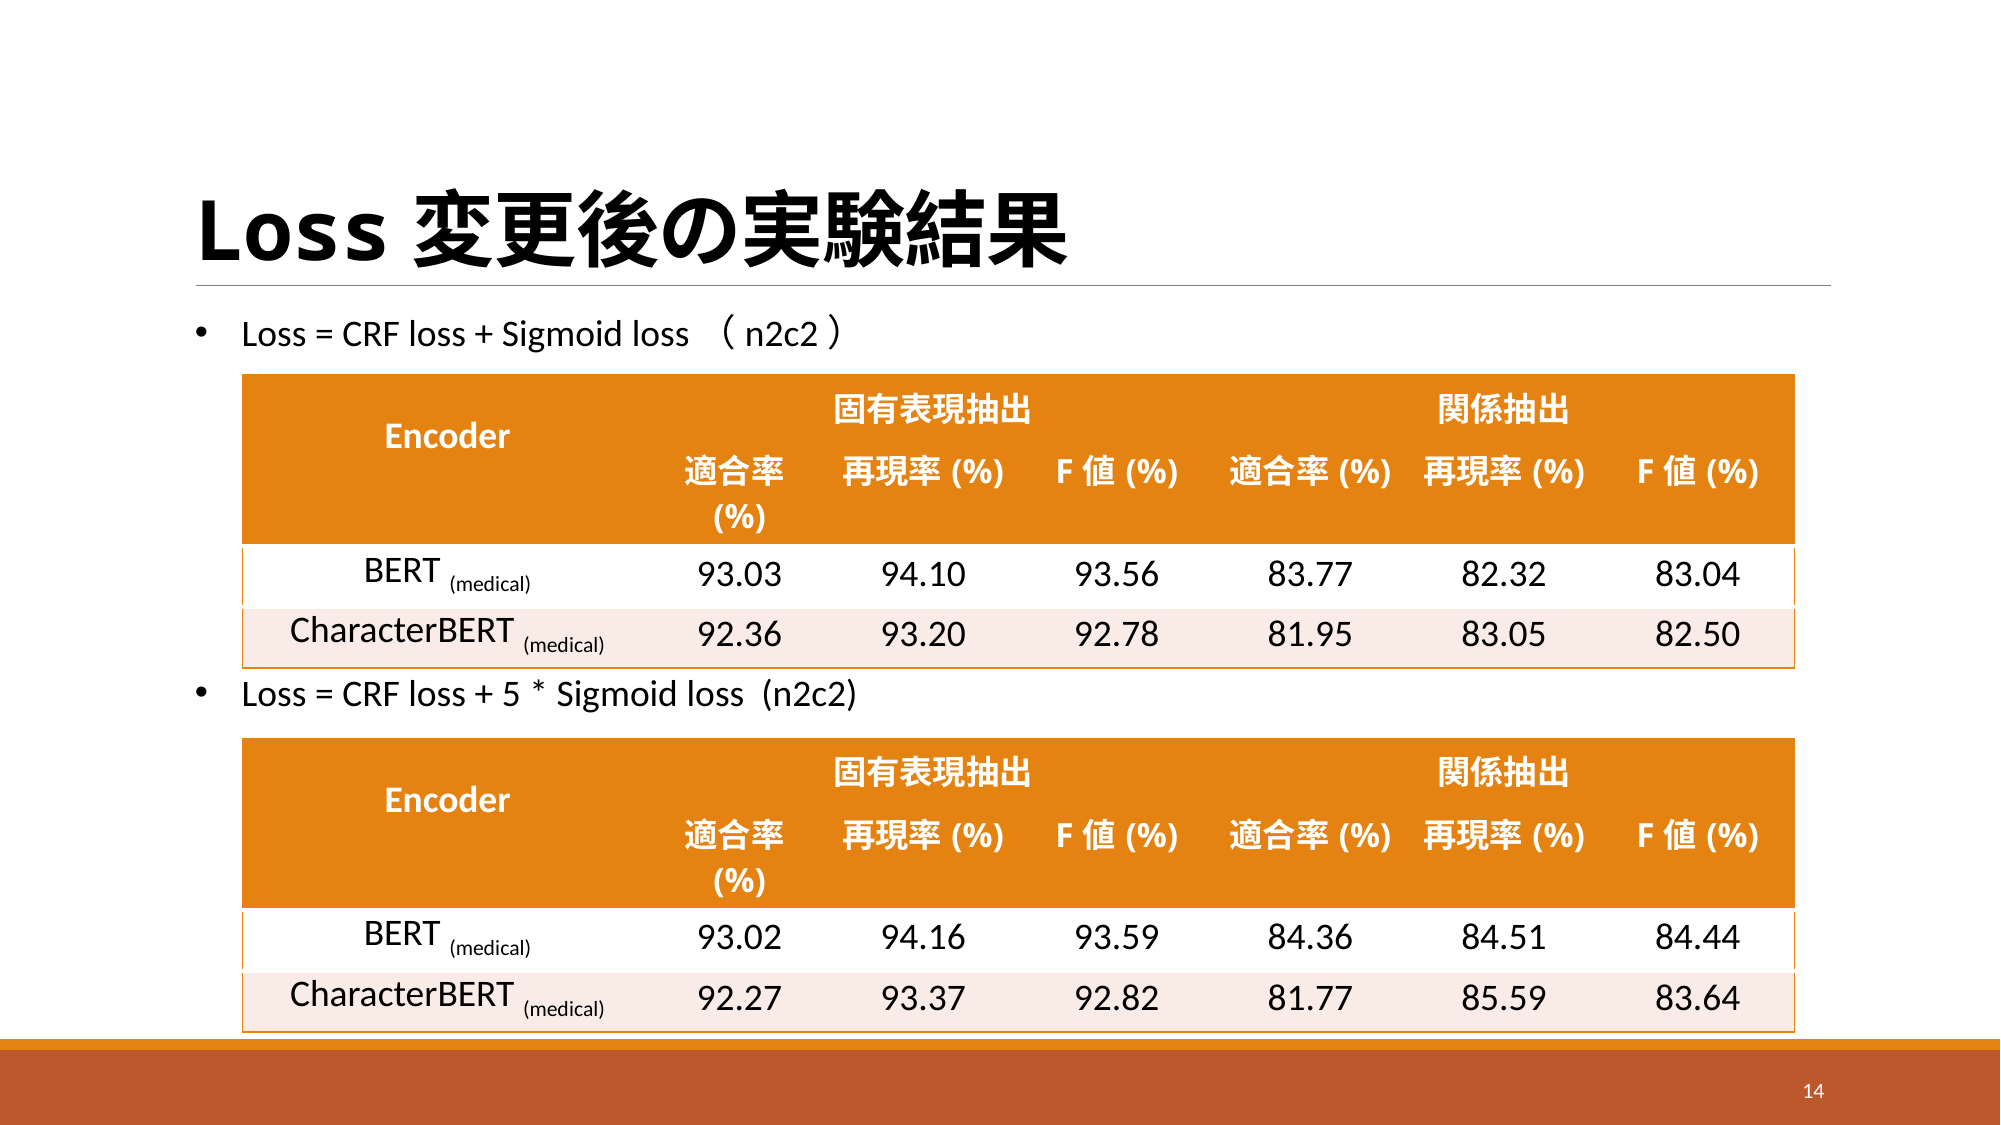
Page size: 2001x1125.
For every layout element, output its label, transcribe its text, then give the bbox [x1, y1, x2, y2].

table_cell 再現率(%) [826, 439, 1020, 544]
table_cell F値(%) [1020, 803, 1214, 908]
table_cell 81.77 [1214, 973, 1407, 1031]
table_cell 84.51 [1407, 912, 1601, 969]
table_cell 82.32 [1407, 548, 1601, 605]
table_cell 94.16 [826, 912, 1020, 969]
table_cell 再現率(%) [1407, 803, 1601, 908]
table_cell 93.02 [653, 912, 826, 969]
table_cell 93.59 [1020, 912, 1214, 969]
table_cell 適合率(%) [653, 439, 826, 544]
table_cell 適合率(%) [653, 803, 826, 908]
table_cell CharacterBERT (medical) [243, 973, 653, 1031]
table_cell 93.37 [826, 973, 1020, 1031]
table_cell 83.04 [1601, 548, 1794, 605]
text_box Loss = CRF loss + Sigmoid loss（n2c2） [180, 301, 1348, 407]
table_header Encoder [243, 767, 653, 908]
table_cell 82.50 [1601, 609, 1794, 667]
table_cell F値(%) [1020, 439, 1214, 544]
table_header 関係抽出 [1214, 376, 1794, 437]
table_cell 92.36 [653, 609, 826, 661]
table_cell 再現率(%) [1407, 439, 1601, 544]
table_cell 81.95 [1214, 609, 1407, 667]
slide_number 14 [1624, 1059, 1840, 1120]
table_cell 84.44 [1601, 912, 1794, 969]
text_box Loss = CRF loss + 5 * Sigmoid loss (n2c2) [179, 661, 1237, 767]
table_cell F値(%) [1601, 803, 1794, 908]
table_cell 83.05 [1407, 609, 1601, 667]
table_cell 94.10 [826, 548, 1020, 605]
table_cell CharacterBERT (medical) [243, 609, 653, 661]
table_cell 適合率(%) [1214, 803, 1407, 908]
table_header 固有表現抽出 [653, 407, 1214, 437]
table_header 固有表現抽出 [653, 767, 1214, 801]
table_cell 93.03 [653, 548, 826, 605]
table_cell 適合率(%) [1214, 439, 1407, 544]
table_header Encoder [243, 407, 653, 544]
table_cell 93.56 [1020, 548, 1214, 605]
table_cell 85.59 [1407, 973, 1601, 1031]
title Loss変更後の実験結果 [180, 47, 1830, 285]
table_cell 92.27 [653, 973, 826, 1031]
table_cell 93.20 [826, 609, 1020, 661]
table_cell BERT (medical) [243, 548, 653, 605]
table_cell 再現率(%) [826, 803, 1020, 908]
table_cell BERT (medical) [243, 912, 653, 969]
table_cell 83.77 [1214, 548, 1407, 605]
table_cell F値(%) [1601, 439, 1794, 544]
table_cell 83.64 [1601, 973, 1794, 1031]
table_cell 92.78 [1020, 609, 1214, 661]
table_cell 84.36 [1214, 912, 1407, 969]
table_header 関係抽出 [1214, 740, 1794, 801]
table_cell 92.82 [1020, 973, 1214, 1031]
